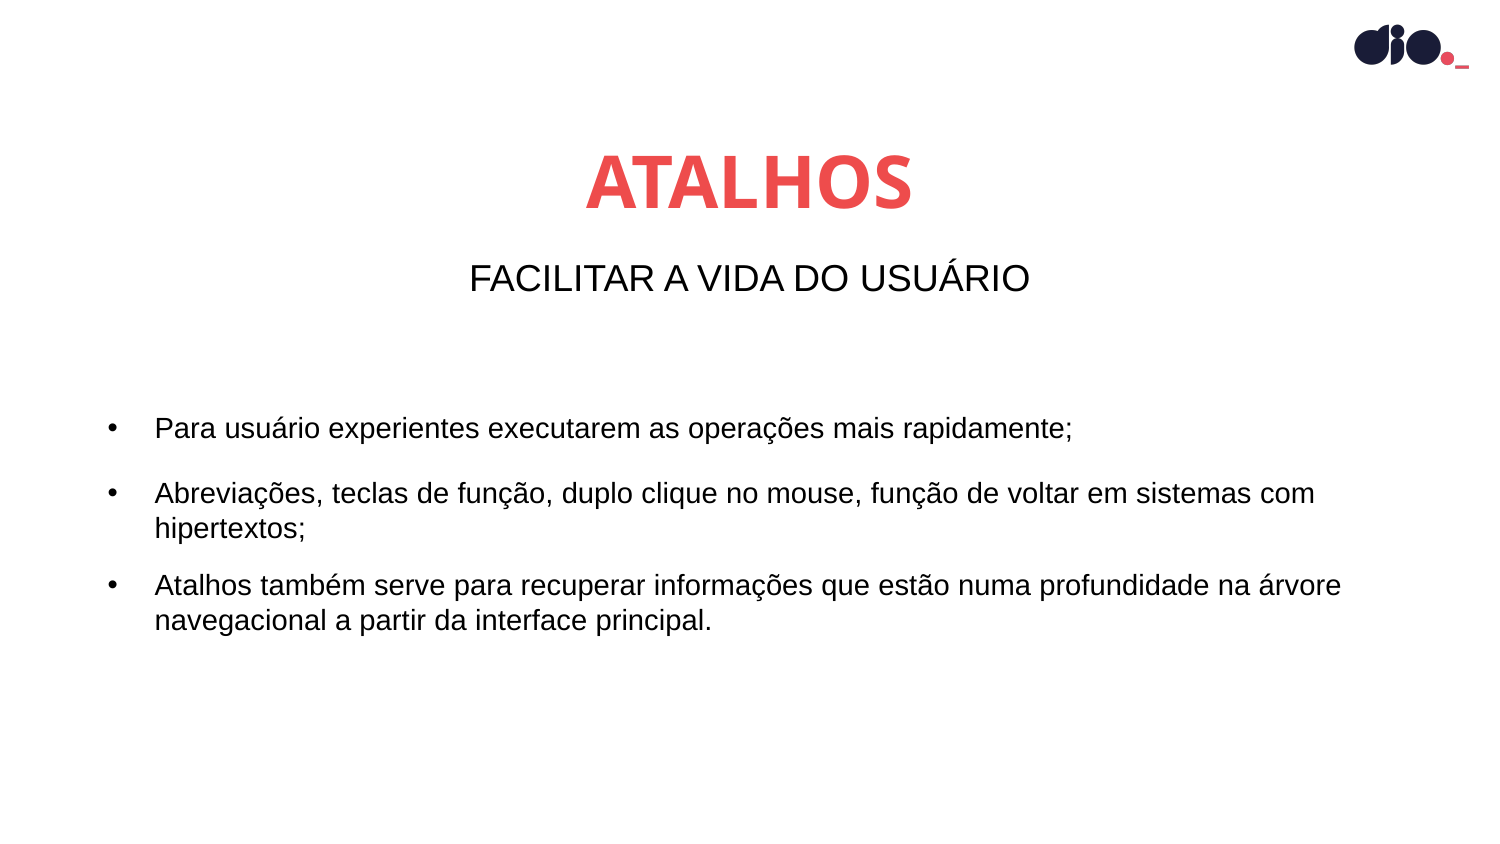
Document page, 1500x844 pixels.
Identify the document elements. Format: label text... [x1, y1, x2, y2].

text_box Para usuário experientes executarem as operações mais rapidamente; [92, 385, 1422, 468]
text_box ATALHOS [92, 104, 1408, 234]
text_box Abreviações, teclas de função, duplo clique no mouse, função de voltar em sistemas com hipertextos; [92, 468, 1422, 551]
picture [1339, 15, 1479, 78]
text_box FACILITAR A VIDA DO USUÁRIO [92, 234, 1408, 318]
text_box Atalhos também serve para recuperar informações que estão numa profundidade na árvore navegacional a partir da interface principal. [92, 560, 1422, 643]
